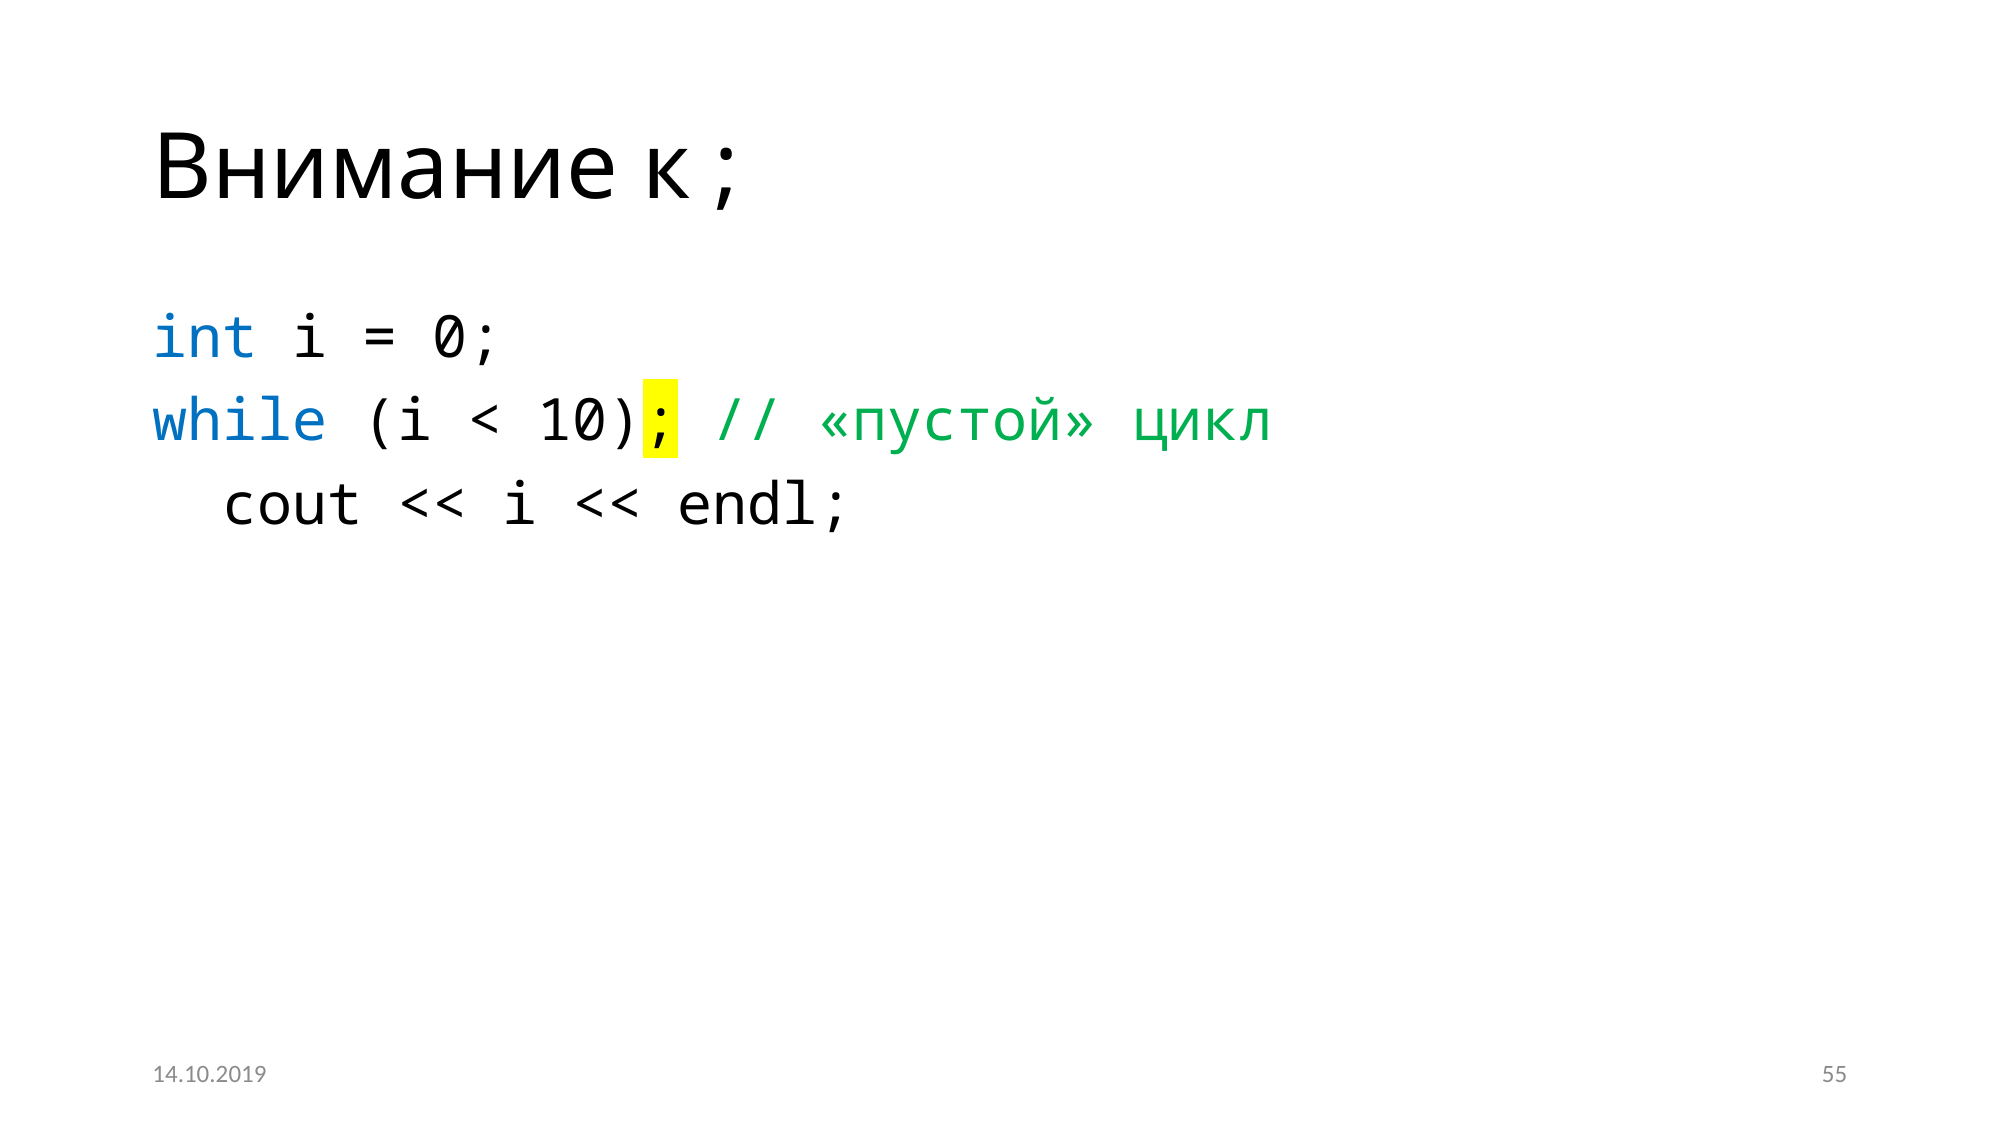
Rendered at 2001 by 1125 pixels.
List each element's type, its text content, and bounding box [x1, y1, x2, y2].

list int i = 0; while (i < 10); // «пустой» цикл cout << i << endl; [137, 299, 1863, 1014]
slide_number 55 [1412, 1042, 1863, 1103]
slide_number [137, 1042, 588, 1103]
title Внимание к ; [137, 59, 1863, 278]
